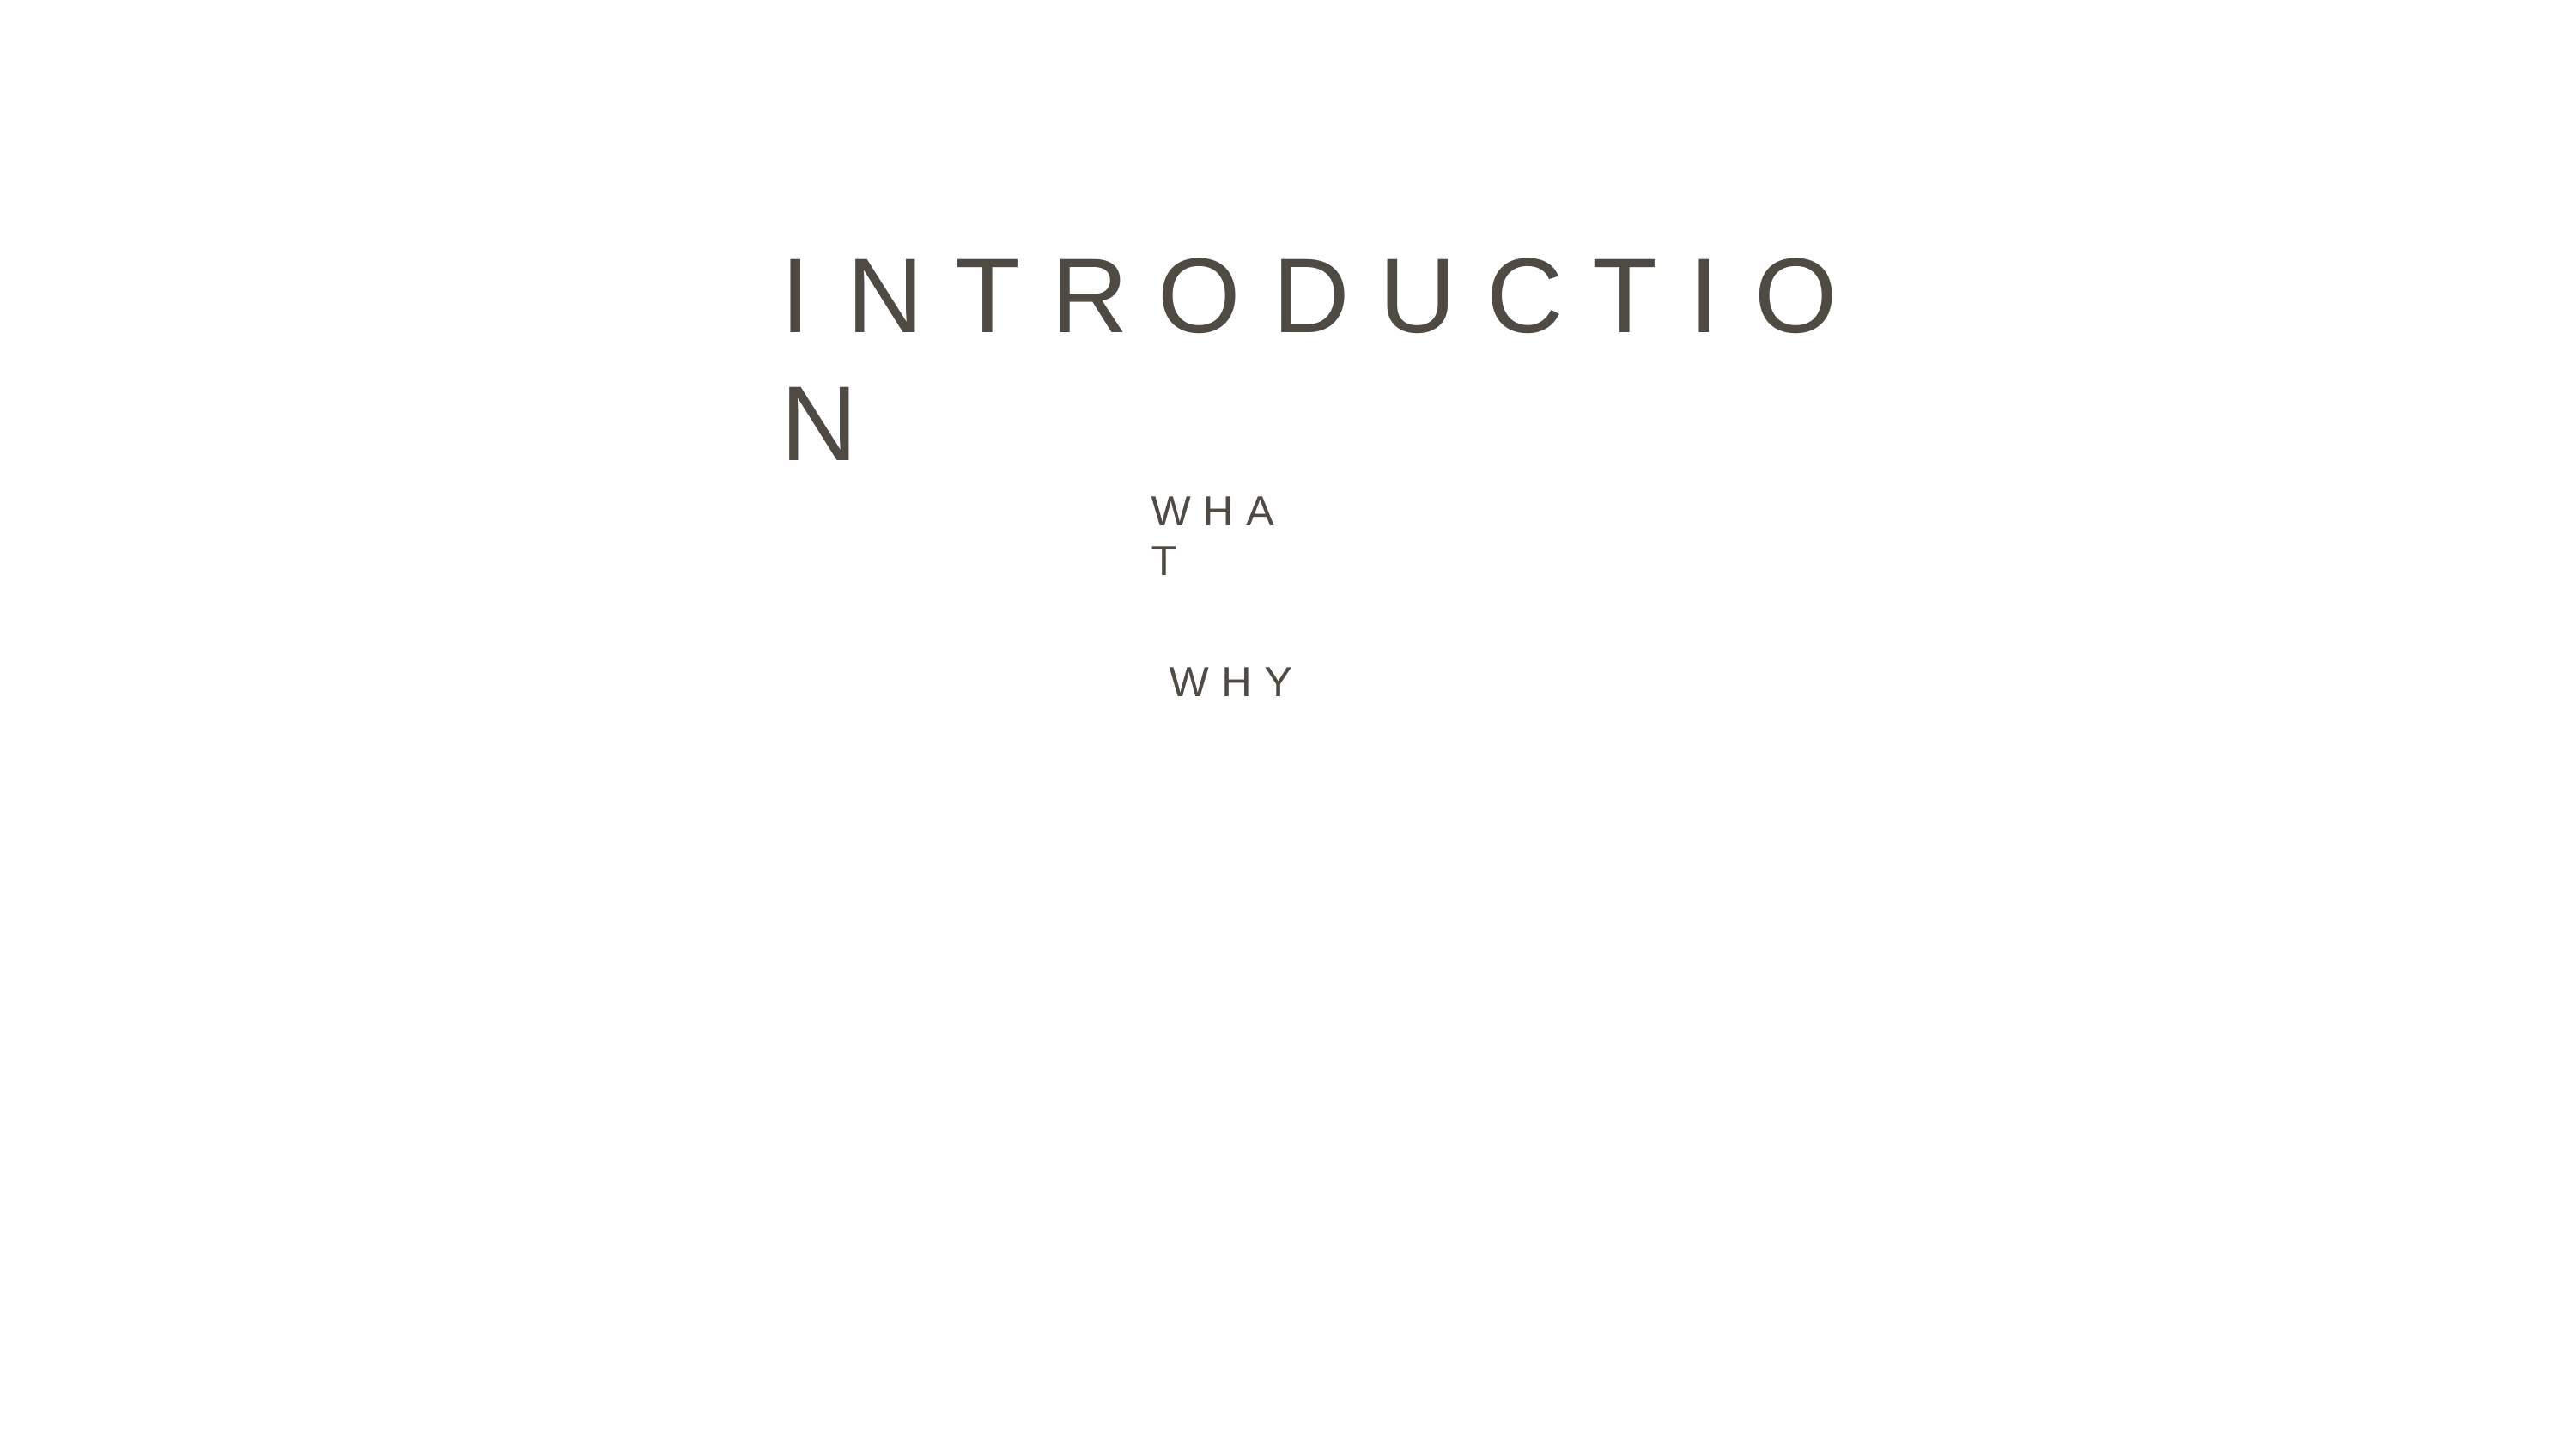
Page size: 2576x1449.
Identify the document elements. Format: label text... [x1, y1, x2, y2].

text_box W H A T W H Y [1149, 481, 1306, 706]
title I N T R O D U C T I O N [779, 224, 1850, 482]
